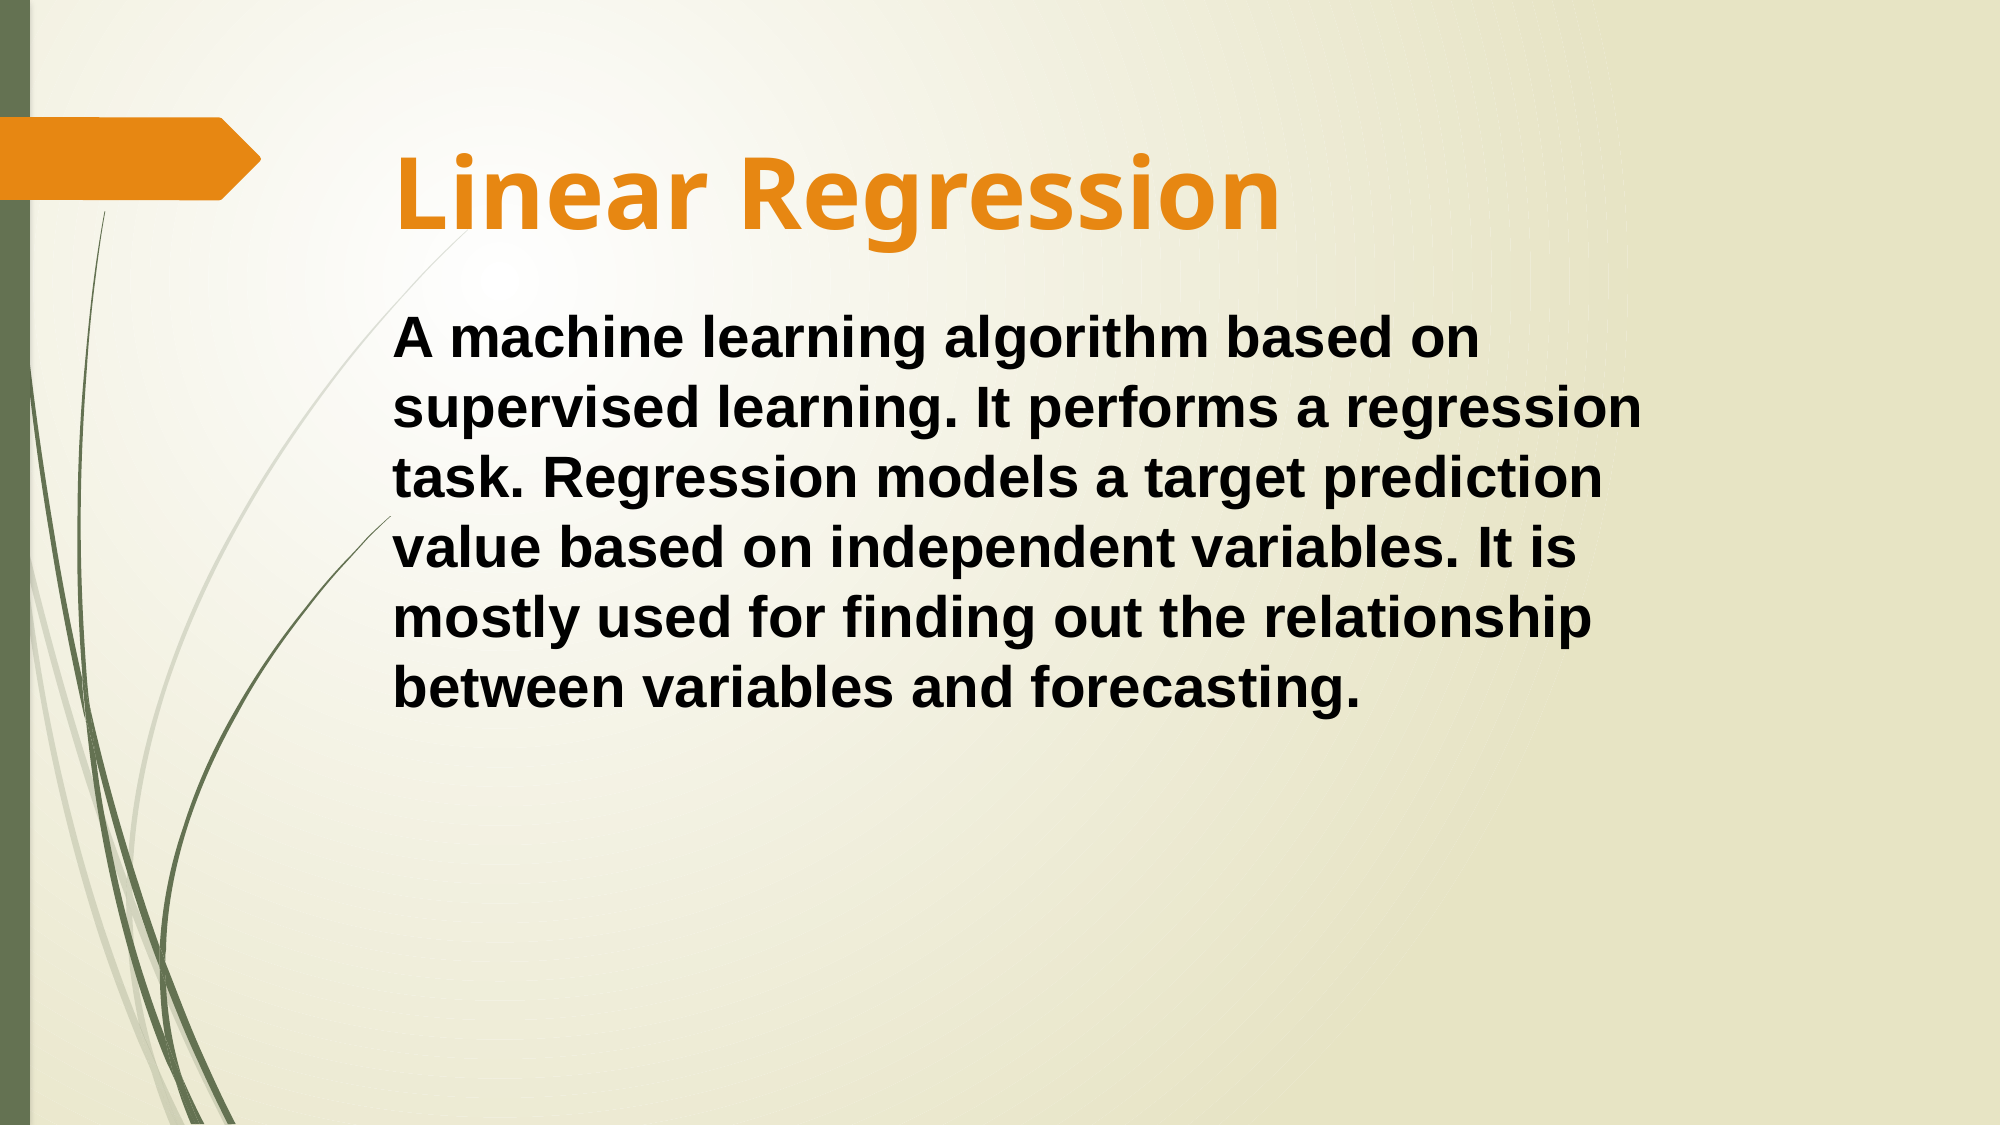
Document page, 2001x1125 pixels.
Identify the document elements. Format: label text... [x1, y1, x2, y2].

text_box Linear Regression A machine learning algorithm based on supervised learning. It performs a regression task. Regression models a target prediction value based on independent variables. It is mostly used for finding out the relationship between variables and forecasting. [378, 122, 1777, 727]
